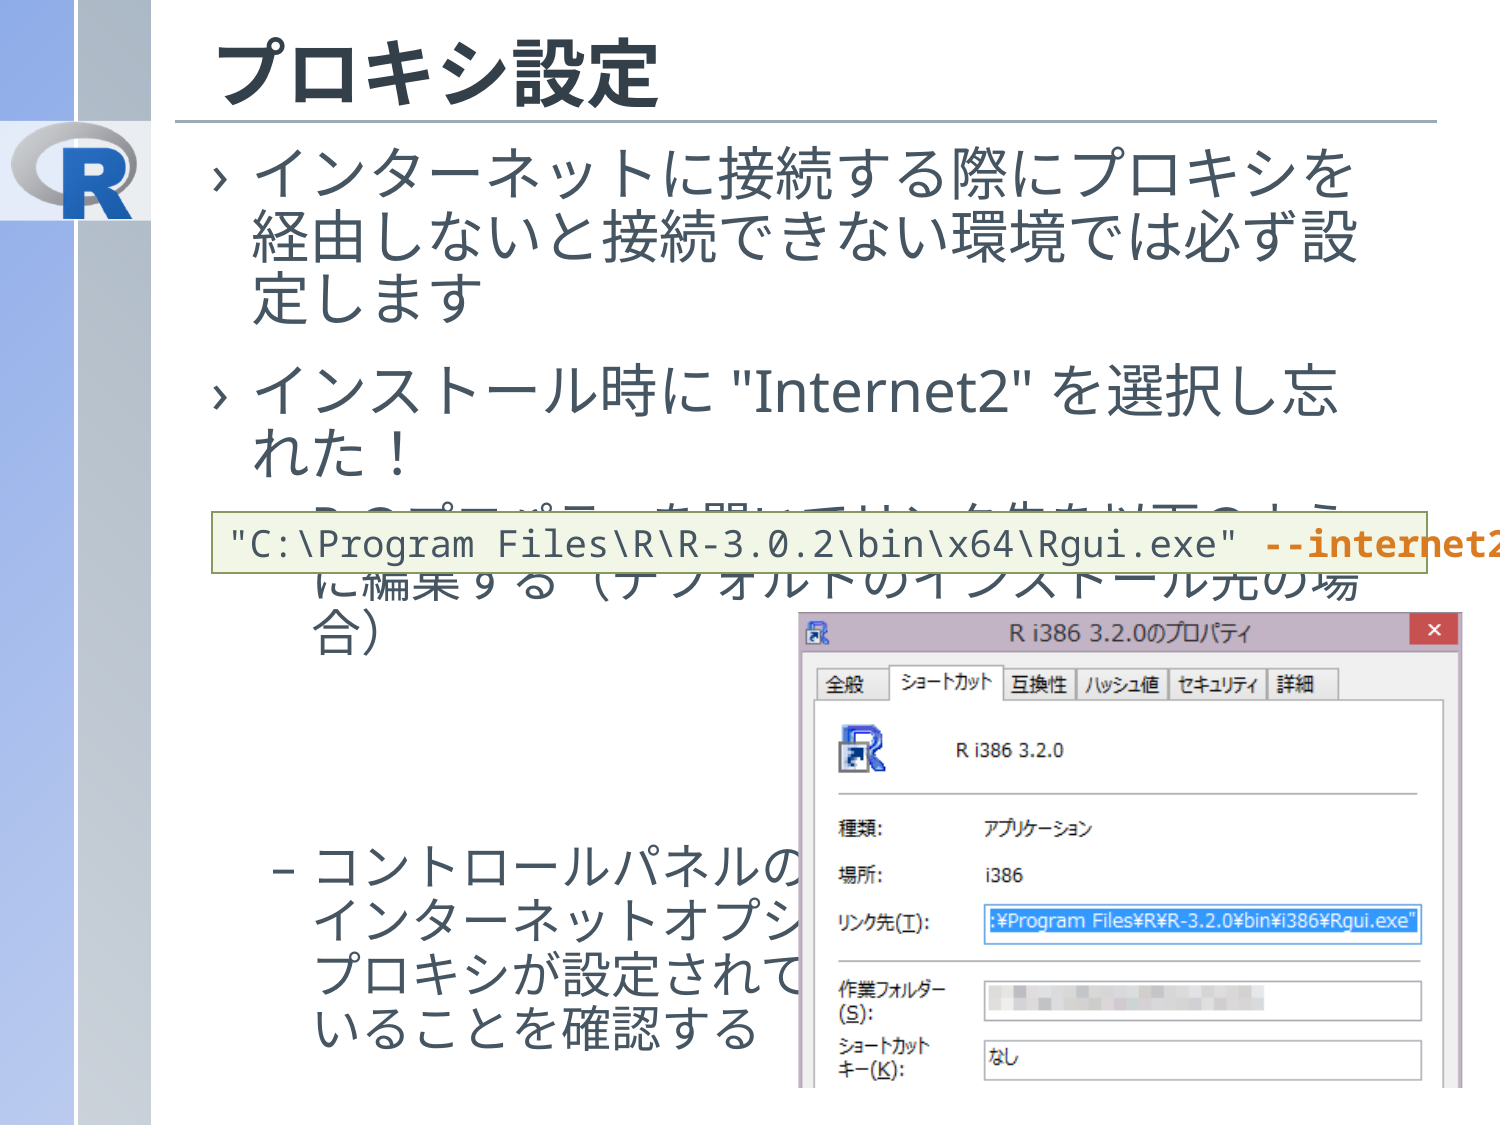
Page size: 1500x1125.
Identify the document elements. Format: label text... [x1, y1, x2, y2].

picture [798, 612, 1463, 1088]
text_box "C:\Program Files\R\R-3.0.2\bin\x64\Rgui.exe" --internet2 [211, 511, 1428, 574]
title プロキシ設定 [196, 29, 1413, 125]
list インターネットに接続する際にプロキシを経由しないと接続できない環境では必ず設定します インストール時に"Internet2"を選択し忘れた！ Rのプロパティを開いてリンク先を以下のように編集する（デフォルトのインストール先の場合） コントロールパネルの インターネットオプションで プロキシが設定されて いることを確認する [196, 137, 1413, 1088]
picture [11, 121, 137, 219]
